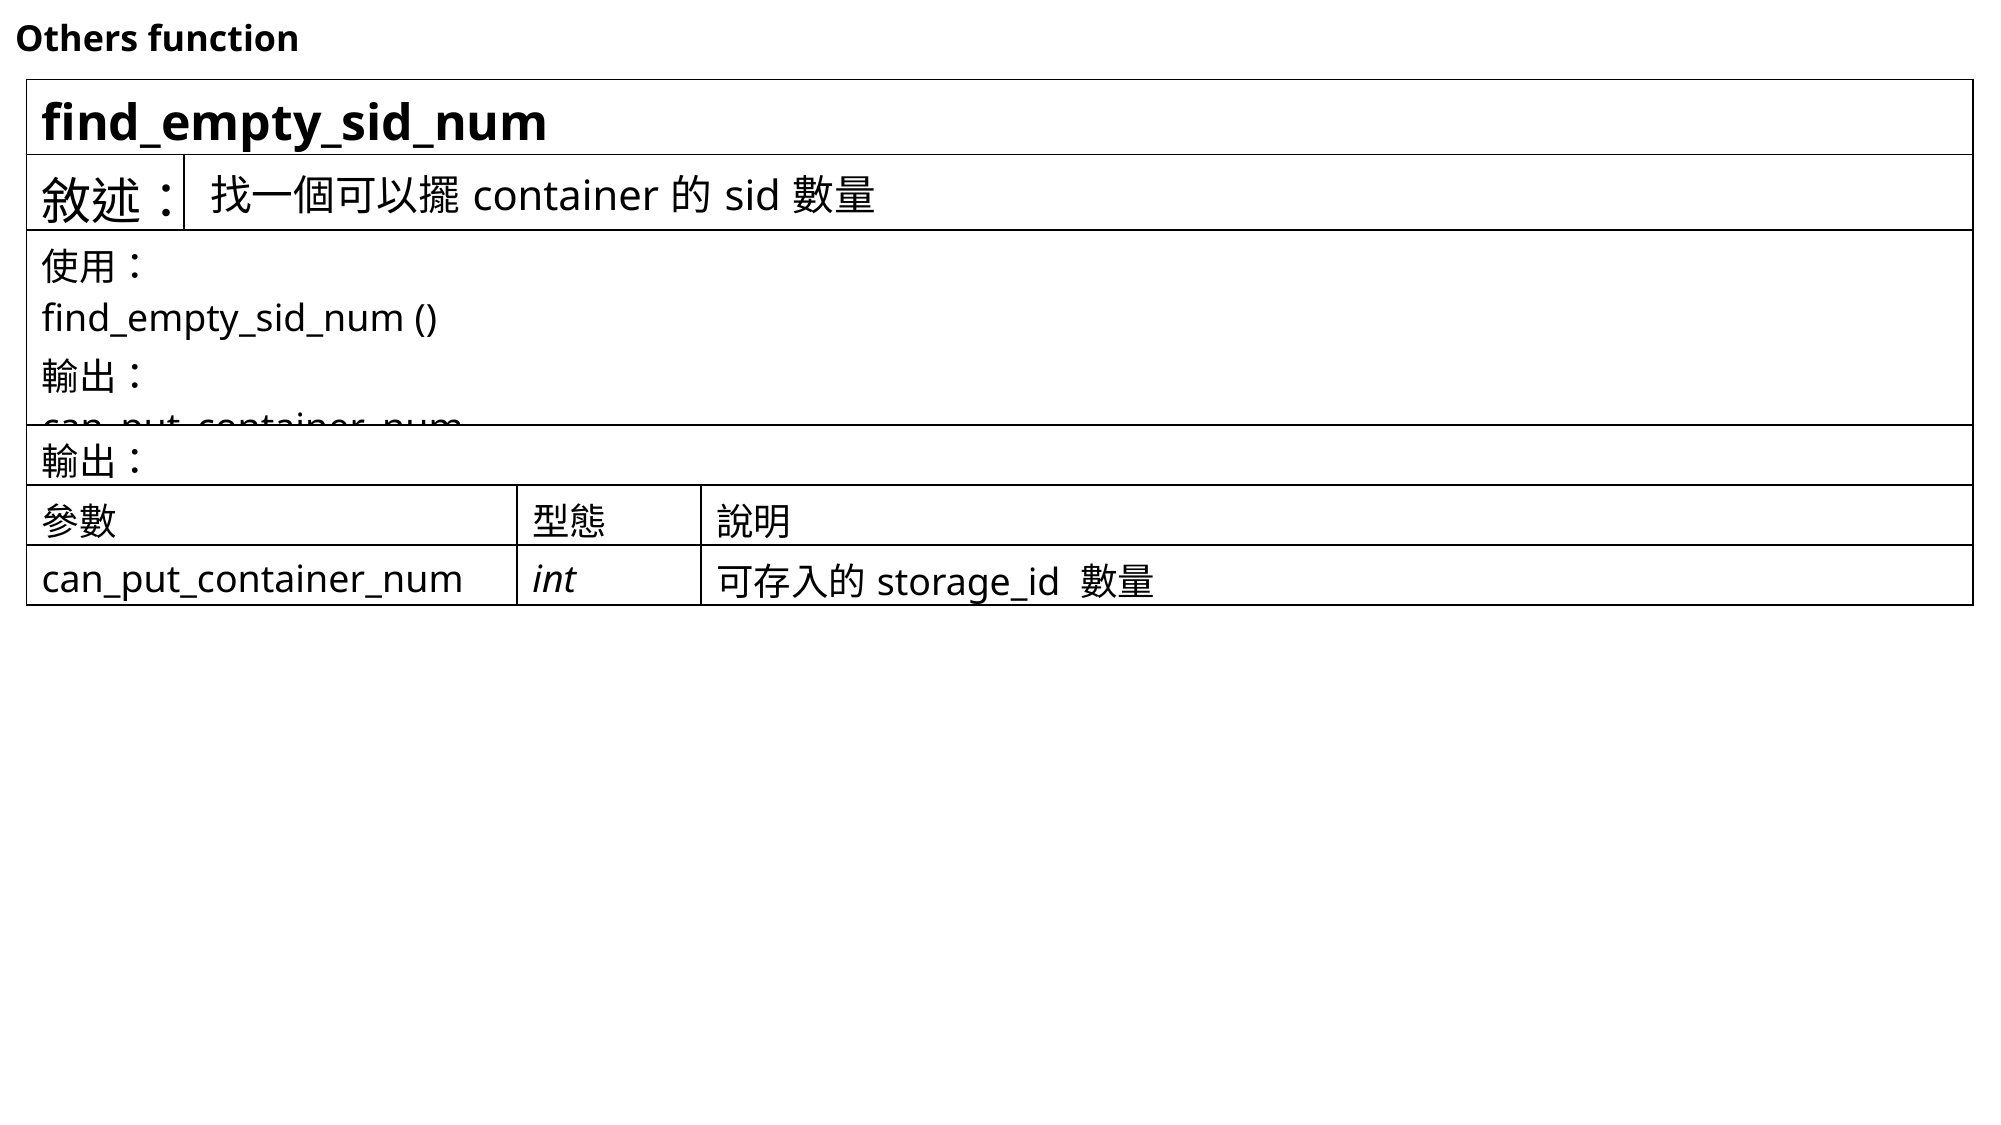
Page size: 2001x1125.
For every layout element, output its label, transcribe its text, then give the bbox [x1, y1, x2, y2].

table_cell 敘述： [27, 155, 183, 229]
table_cell 可存入的storage_id 數量 [702, 546, 1972, 604]
table_cell 參數 [27, 486, 516, 544]
table_cell 使用： ﻿find_empty_sid_num (﻿﻿) 輸出： can_put_container_num [27, 231, 1972, 424]
table_header ﻿find_empty_sid_num [27, 80, 1972, 154]
table_cell 型態 [518, 486, 700, 544]
table_cell 輸出： [27, 426, 1972, 484]
text_box Others function [0, 3, 325, 74]
table_cell can_put_container_num [27, 546, 516, 604]
table_cell ﻿找一個可以擺container的sid數量 [185, 155, 1972, 229]
table_cell 說明 [702, 486, 1972, 544]
table_cell int [518, 546, 700, 604]
